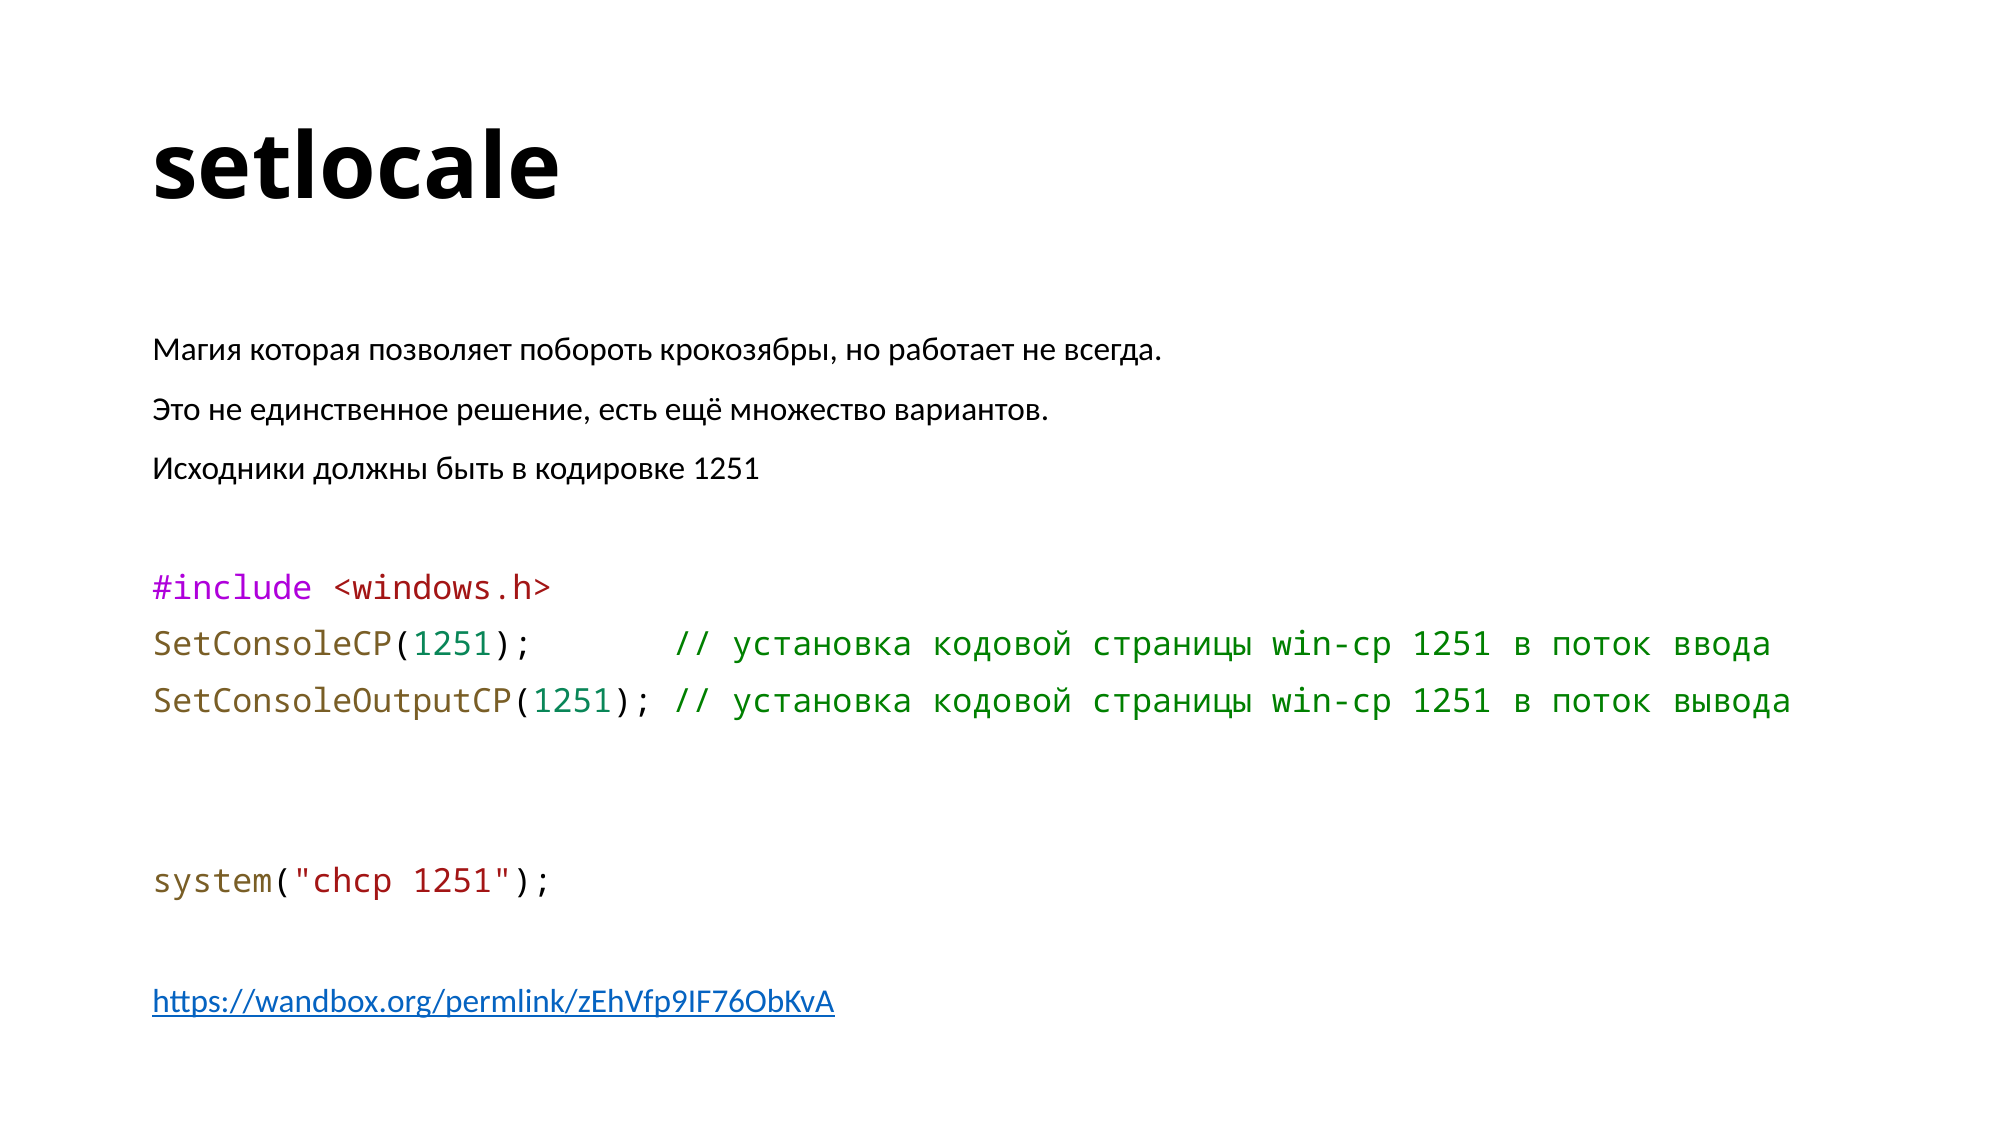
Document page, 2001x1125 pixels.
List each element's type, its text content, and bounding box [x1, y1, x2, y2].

title setlocale [137, 59, 1863, 278]
list Магия которая позволяет побороть крокозябры, но работает не всегда. Это не единственное решение, есть ещё множество вариантов. Исходники должны быть в кодировке 1251 #include <windows.h> SetConsoleCP(1251); // установка кодовой страницы win-cp 1251 в поток ввода SetConsoleOutputCP(1251); // установка кодовой страницы win-cp 1251 в поток вывода system("chcp 1251"); https://wandbox.org/permlink/zEhVfp9IF76ObKvA [137, 299, 1863, 1014]
